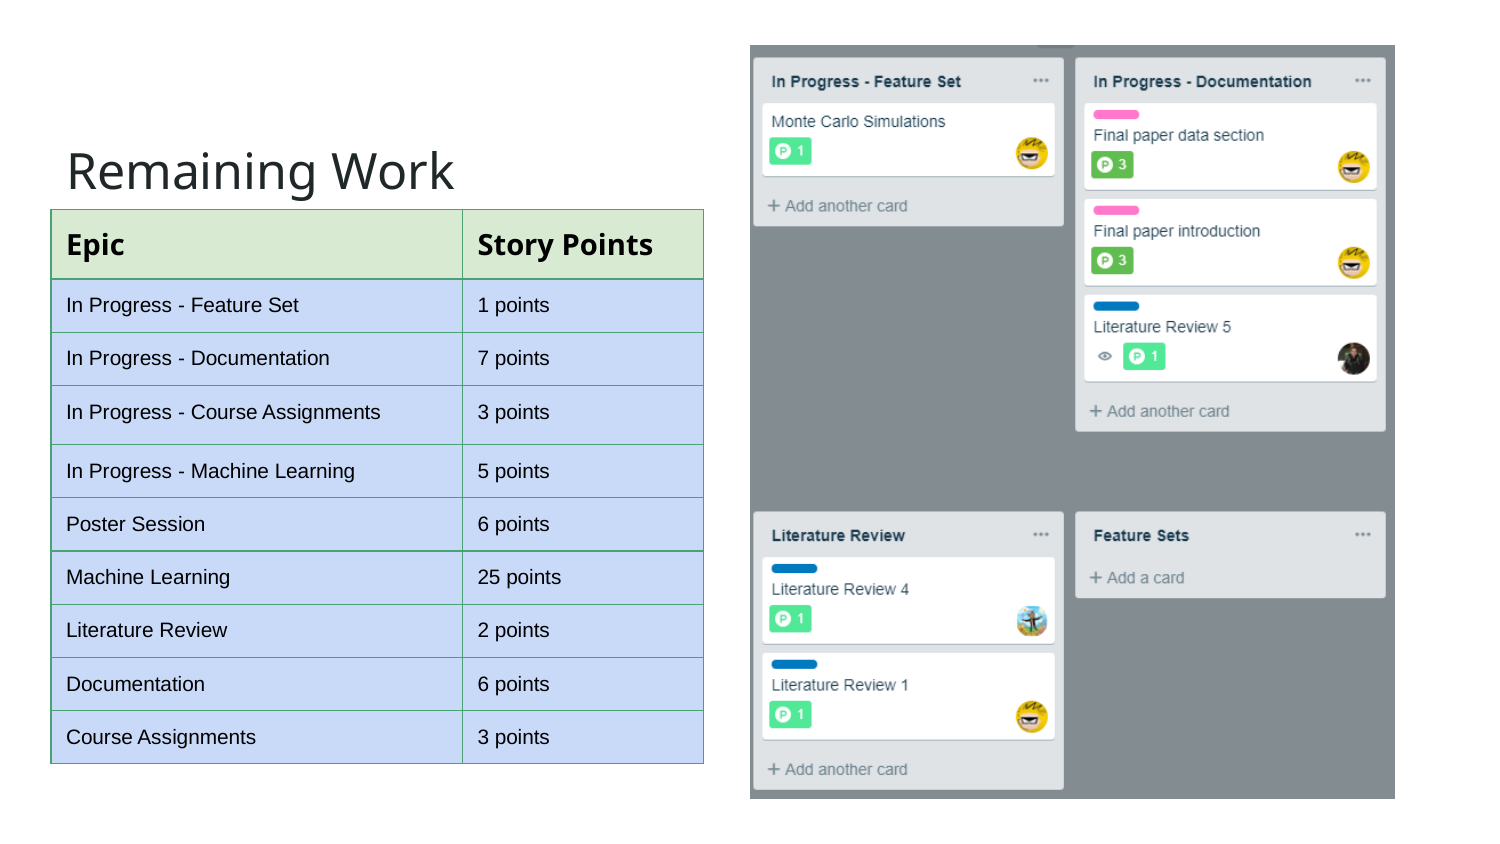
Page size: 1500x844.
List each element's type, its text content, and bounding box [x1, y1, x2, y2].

table_cell In Progress - Feature Set [52, 280, 462, 332]
table_cell 1 points [463, 280, 703, 332]
table_cell 5 points [463, 445, 703, 497]
picture [750, 45, 1395, 799]
table_header Epic [52, 210, 462, 278]
table_cell 2 points [463, 605, 703, 657]
table_cell In Progress - Course Assignments [52, 386, 462, 444]
table_cell 25 points [463, 552, 703, 604]
table_cell In Progress - Documentation [52, 333, 462, 385]
table_cell 6 points [463, 658, 703, 710]
table_cell Poster Session [52, 498, 462, 550]
table_cell Documentation [52, 658, 462, 710]
table_cell 3 points [463, 386, 703, 444]
title Remaining Work [51, 91, 512, 209]
table_cell Literature Review [52, 605, 462, 657]
table_cell Machine Learning [52, 552, 462, 604]
table_cell 7 points [463, 333, 703, 385]
table_cell 6 points [463, 498, 703, 550]
table_cell Course Assignments [52, 711, 462, 763]
table_cell 3 points [463, 711, 703, 763]
table_header Story Points [463, 210, 703, 278]
table_cell In Progress - Machine Learning [52, 445, 462, 497]
